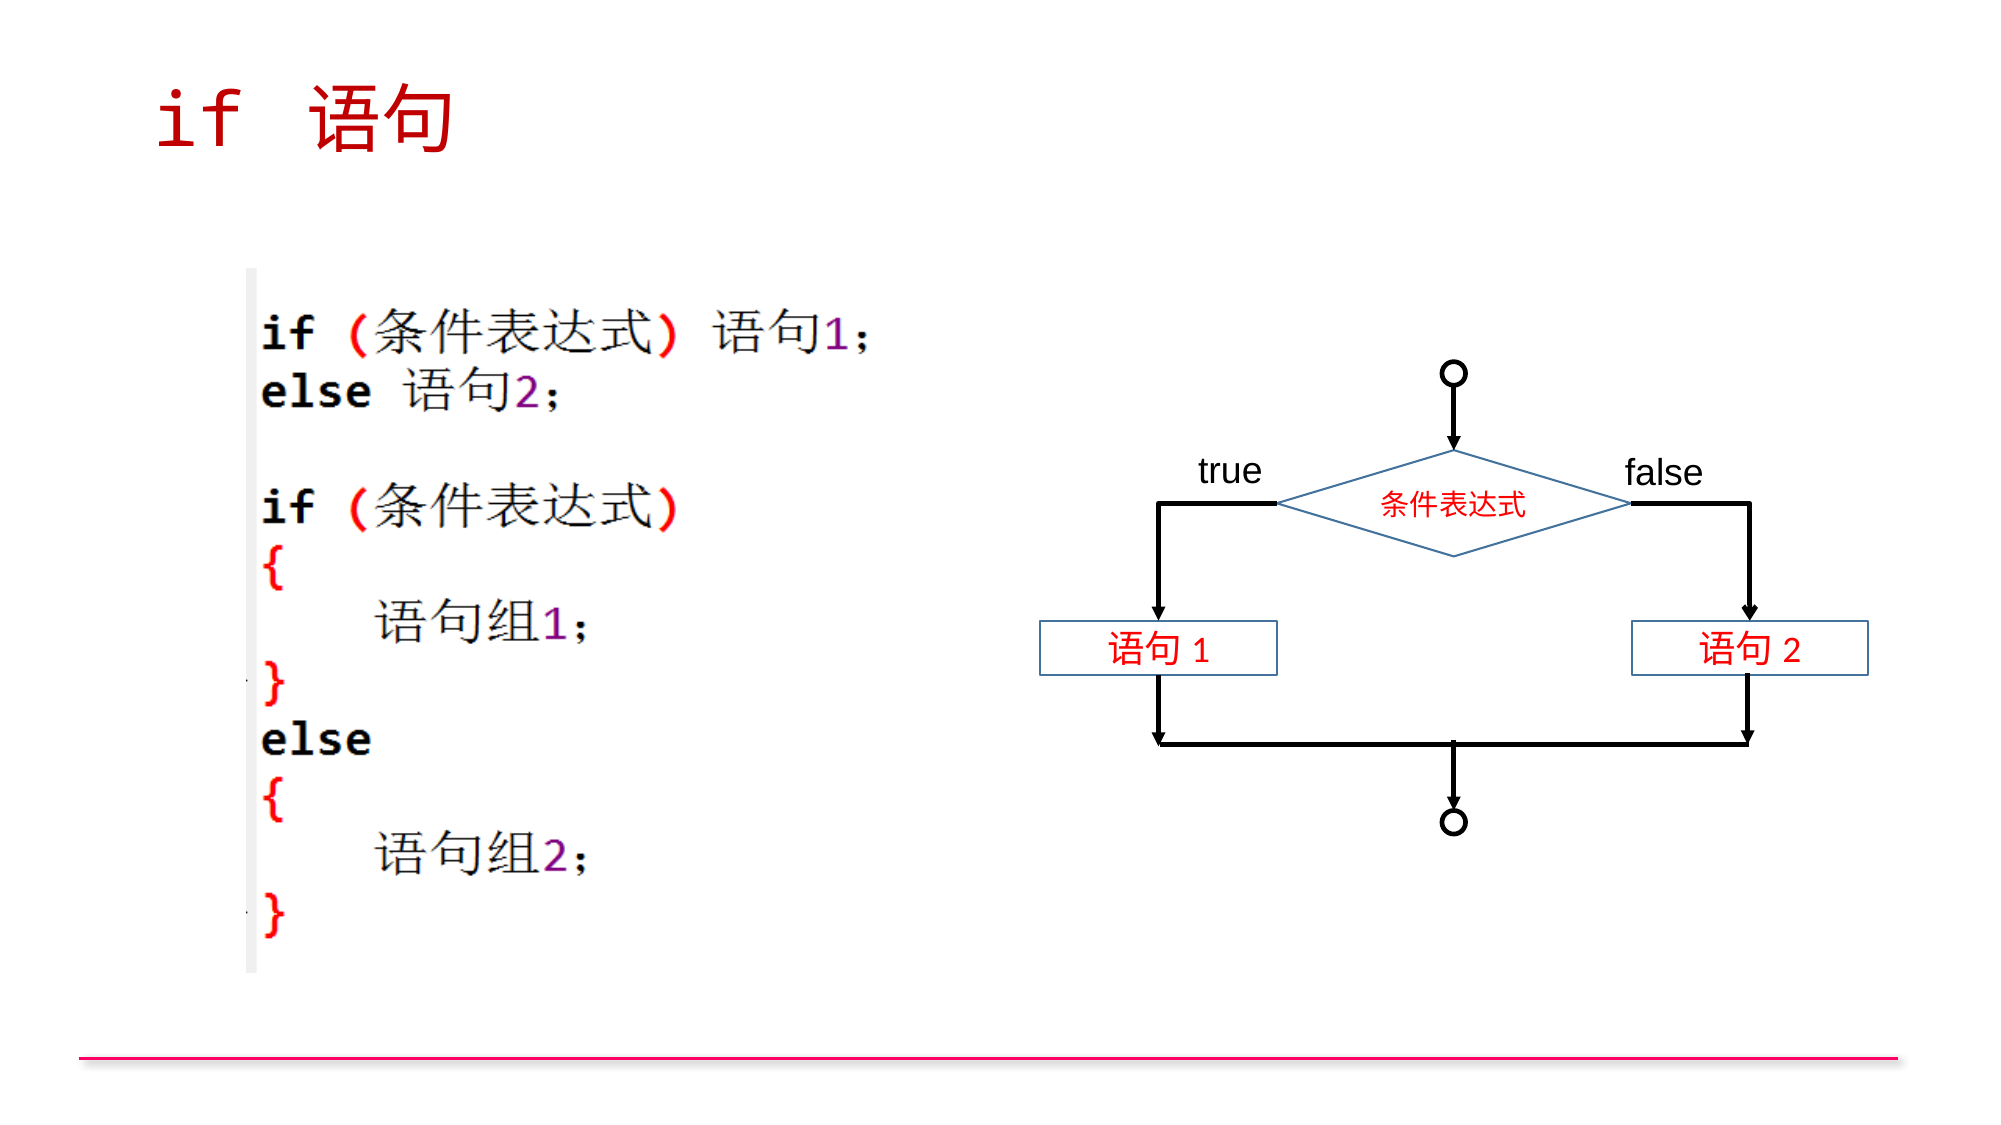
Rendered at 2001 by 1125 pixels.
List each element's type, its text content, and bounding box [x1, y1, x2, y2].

title if 语句 [138, 59, 1864, 185]
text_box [1040, 361, 1868, 835]
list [246, 268, 959, 973]
